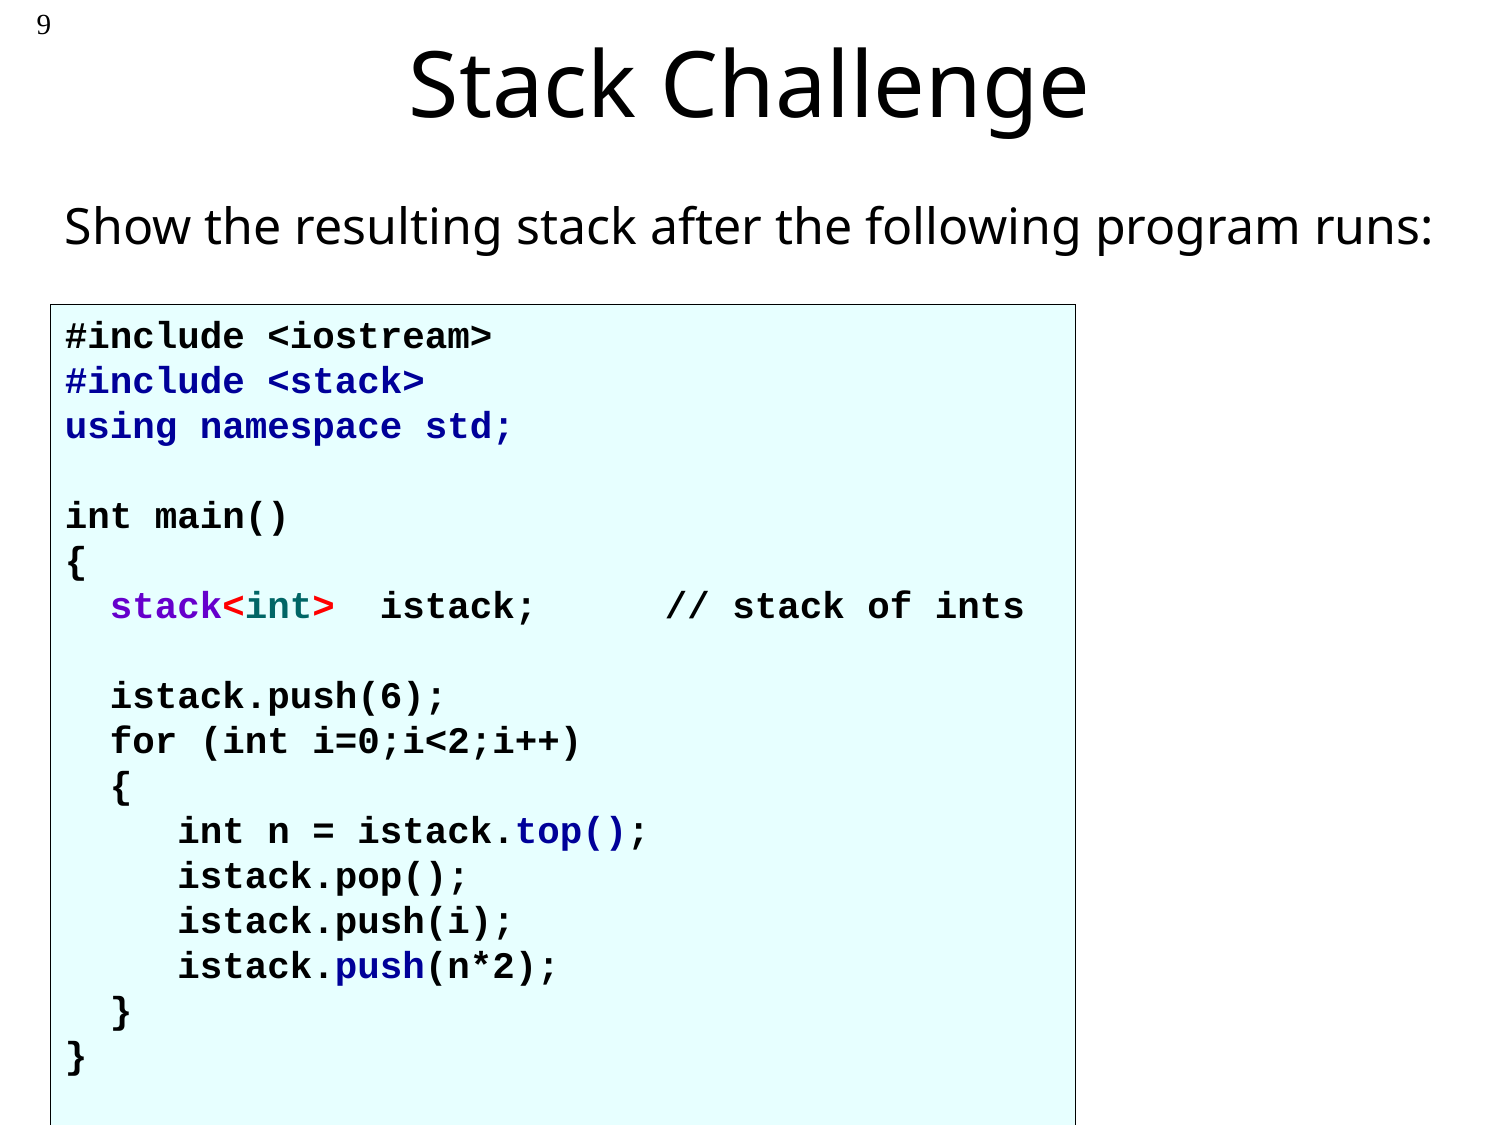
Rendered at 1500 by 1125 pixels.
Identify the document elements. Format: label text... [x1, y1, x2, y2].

text_box #include <iostream> #include <stack> using namespace std; int main() { stack<int> istack; // stack of ints istack.push(6); for (int i=0;i<2;i++) { int n = istack.top(); istack.pop(); istack.push(i); istack.push(n*2); } } [50, 303, 1075, 1125]
slide_number 9 [0, 0, 67, 73]
text_box Show the resulting stack after the following program runs: [49, 187, 1463, 263]
title Stack Challenge [112, 0, 1388, 175]
